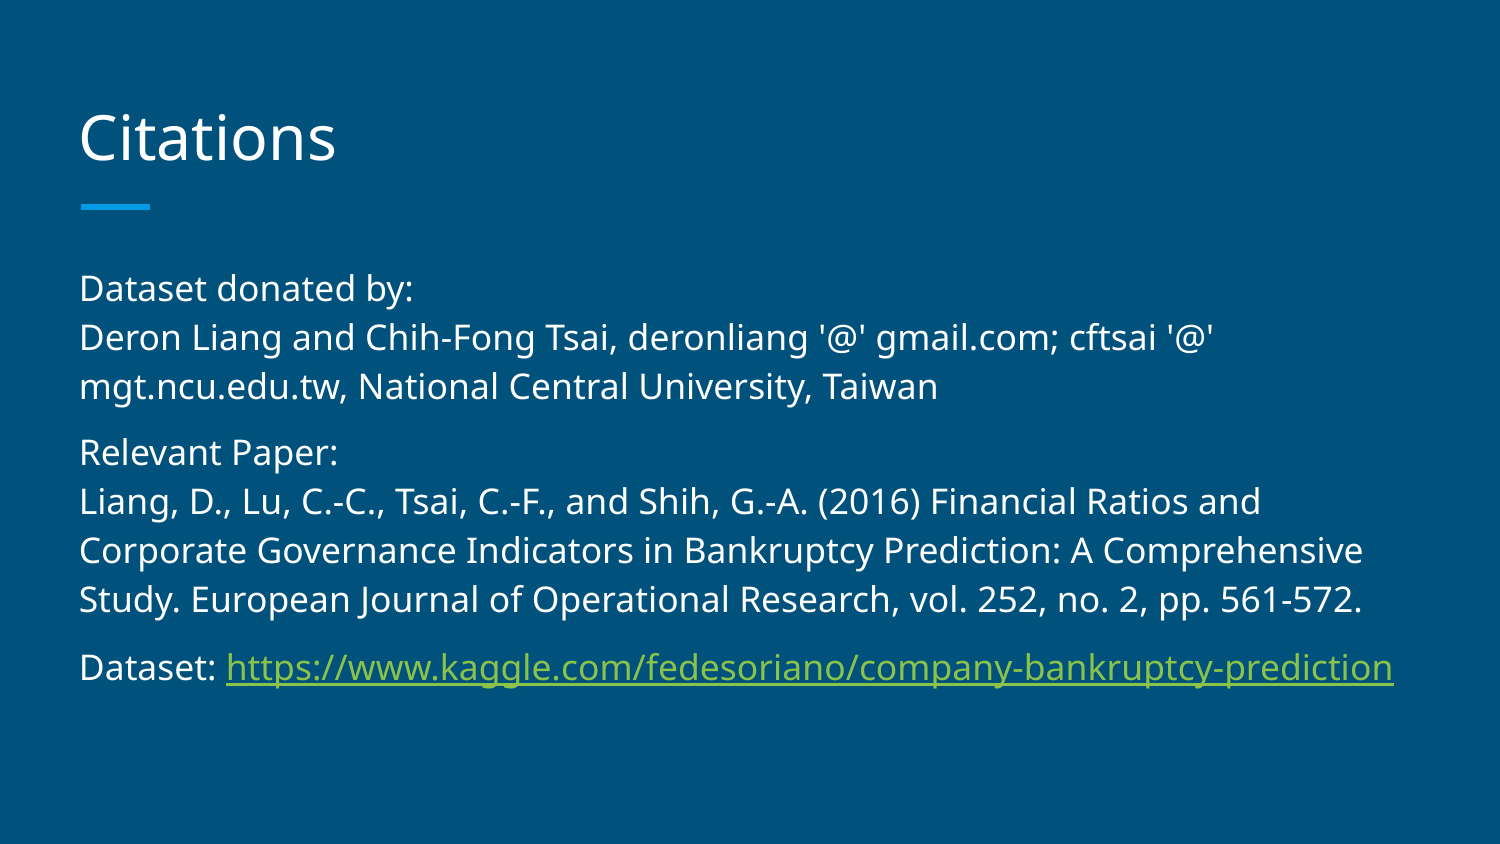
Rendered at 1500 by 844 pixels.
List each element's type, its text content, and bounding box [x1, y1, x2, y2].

list Dataset donated by: Deron Liang and Chih-Fong Tsai, deronliang '@' gmail.com; cftsai '@' mgt.ncu.edu.tw, National Central University, Taiwan Relevant Paper: Liang, D., Lu, C.-C., Tsai, C.-F., and Shih, G.-A. (2016) Financial Ratios and Corporate Governance Indicators in Bankruptcy Prediction: A Comprehensive Study. European Journal of Operational Research, vol. 252, no. 2, pp. 561-572. Dataset: https://www.kaggle.com/fedesoriano/company-bankruptcy-prediction [63, 244, 1437, 750]
title Citations [63, 75, 1437, 188]
